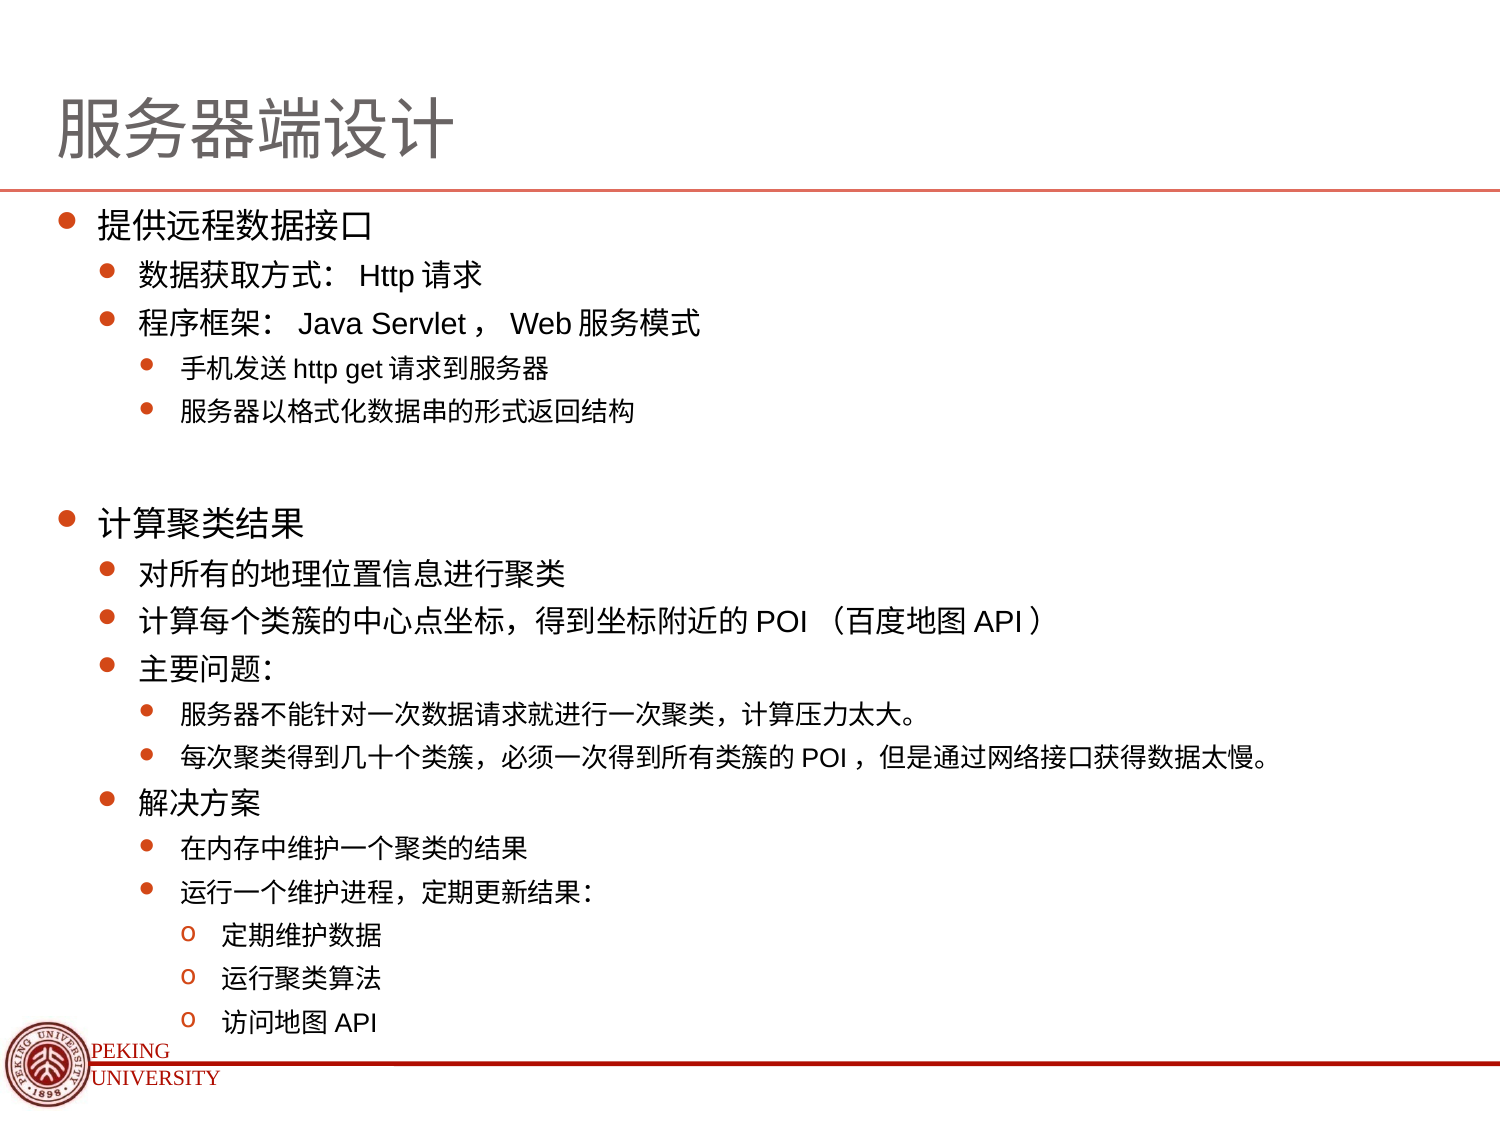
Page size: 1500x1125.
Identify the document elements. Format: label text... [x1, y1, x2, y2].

picture [0, 1016, 95, 1111]
list 提供远程数据接口 数据获取方式：Http请求 程序框架：Java Servlet，Web服务模式 手机发送http get请求到服务器 服务器以格式化数据串的形式返回结构 计算聚类结果 对所有的地理位置信息进行聚类 计算每个类簇的中心点坐标，得到坐标附近的POI（百度地图API） 主要问题： 服务器不能针对一次数据请求就进行一次聚类，计算压力太大。 每次聚类得到几十个类簇，必须一次得到所有类簇的POI，但是通过网络接口获得数据太慢。 解决方案 在内存中维护一个聚类的结果 运行一个维护进程，定期更新结果： 定期维护数据 运行聚类算法 访问地图API [41, 196, 1459, 1047]
title 服务器端设计 [41, 19, 1459, 183]
